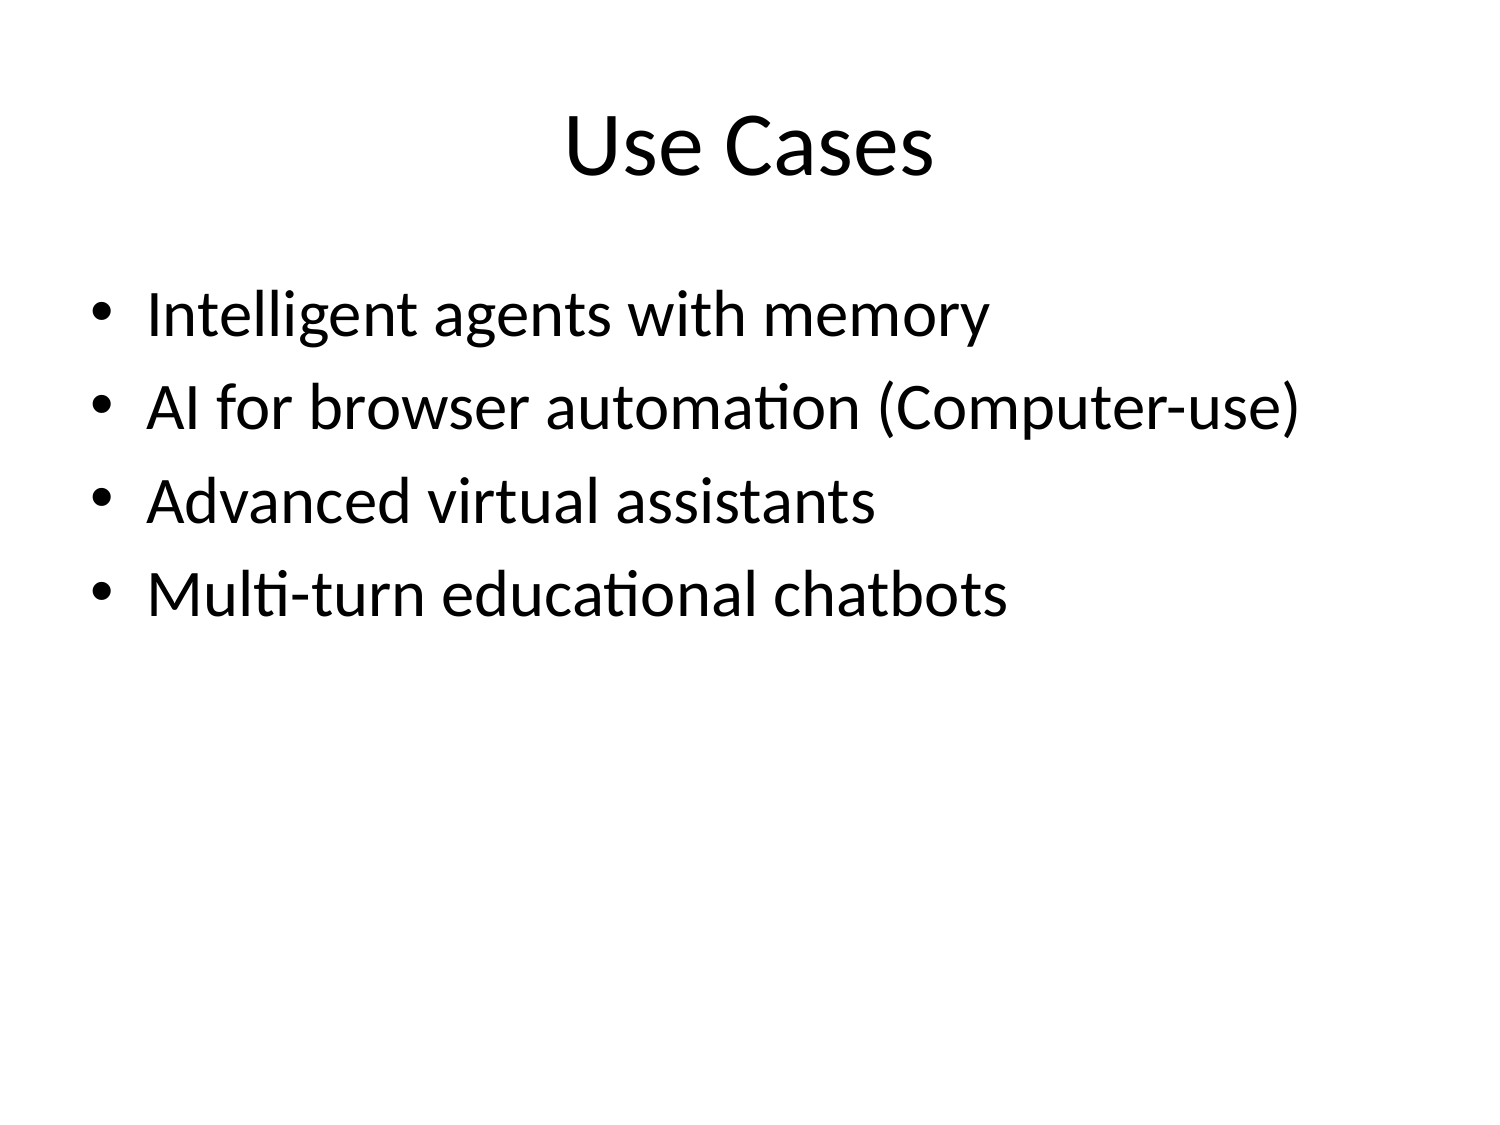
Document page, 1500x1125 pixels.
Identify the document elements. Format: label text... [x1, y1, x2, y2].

title Use Cases [75, 45, 1425, 233]
list Intelligent agents with memory AI for browser automation (Computer-use) Advanced virtual assistants Multi-turn educational chatbots [75, 262, 1425, 1005]
